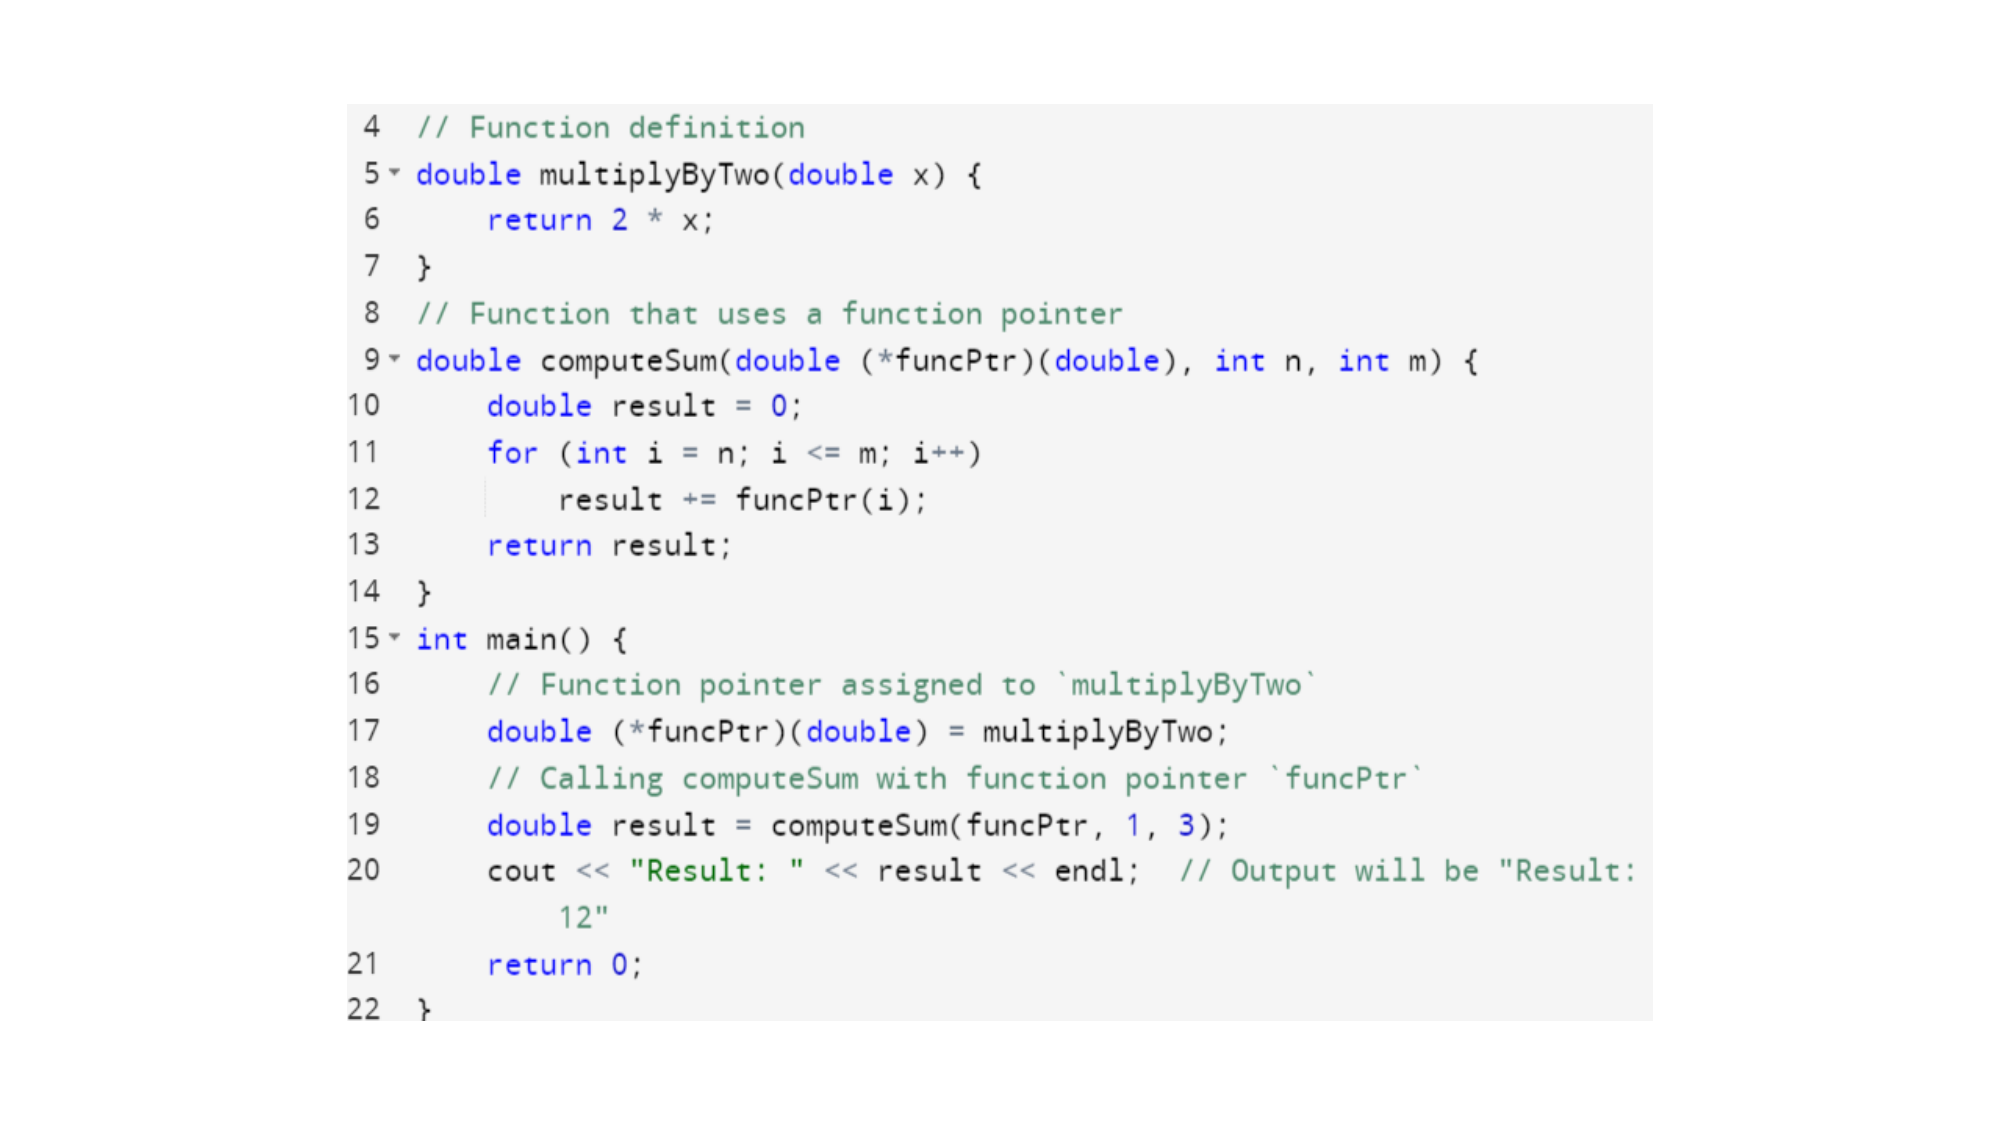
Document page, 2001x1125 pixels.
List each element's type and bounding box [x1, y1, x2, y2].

picture [347, 104, 1653, 1021]
